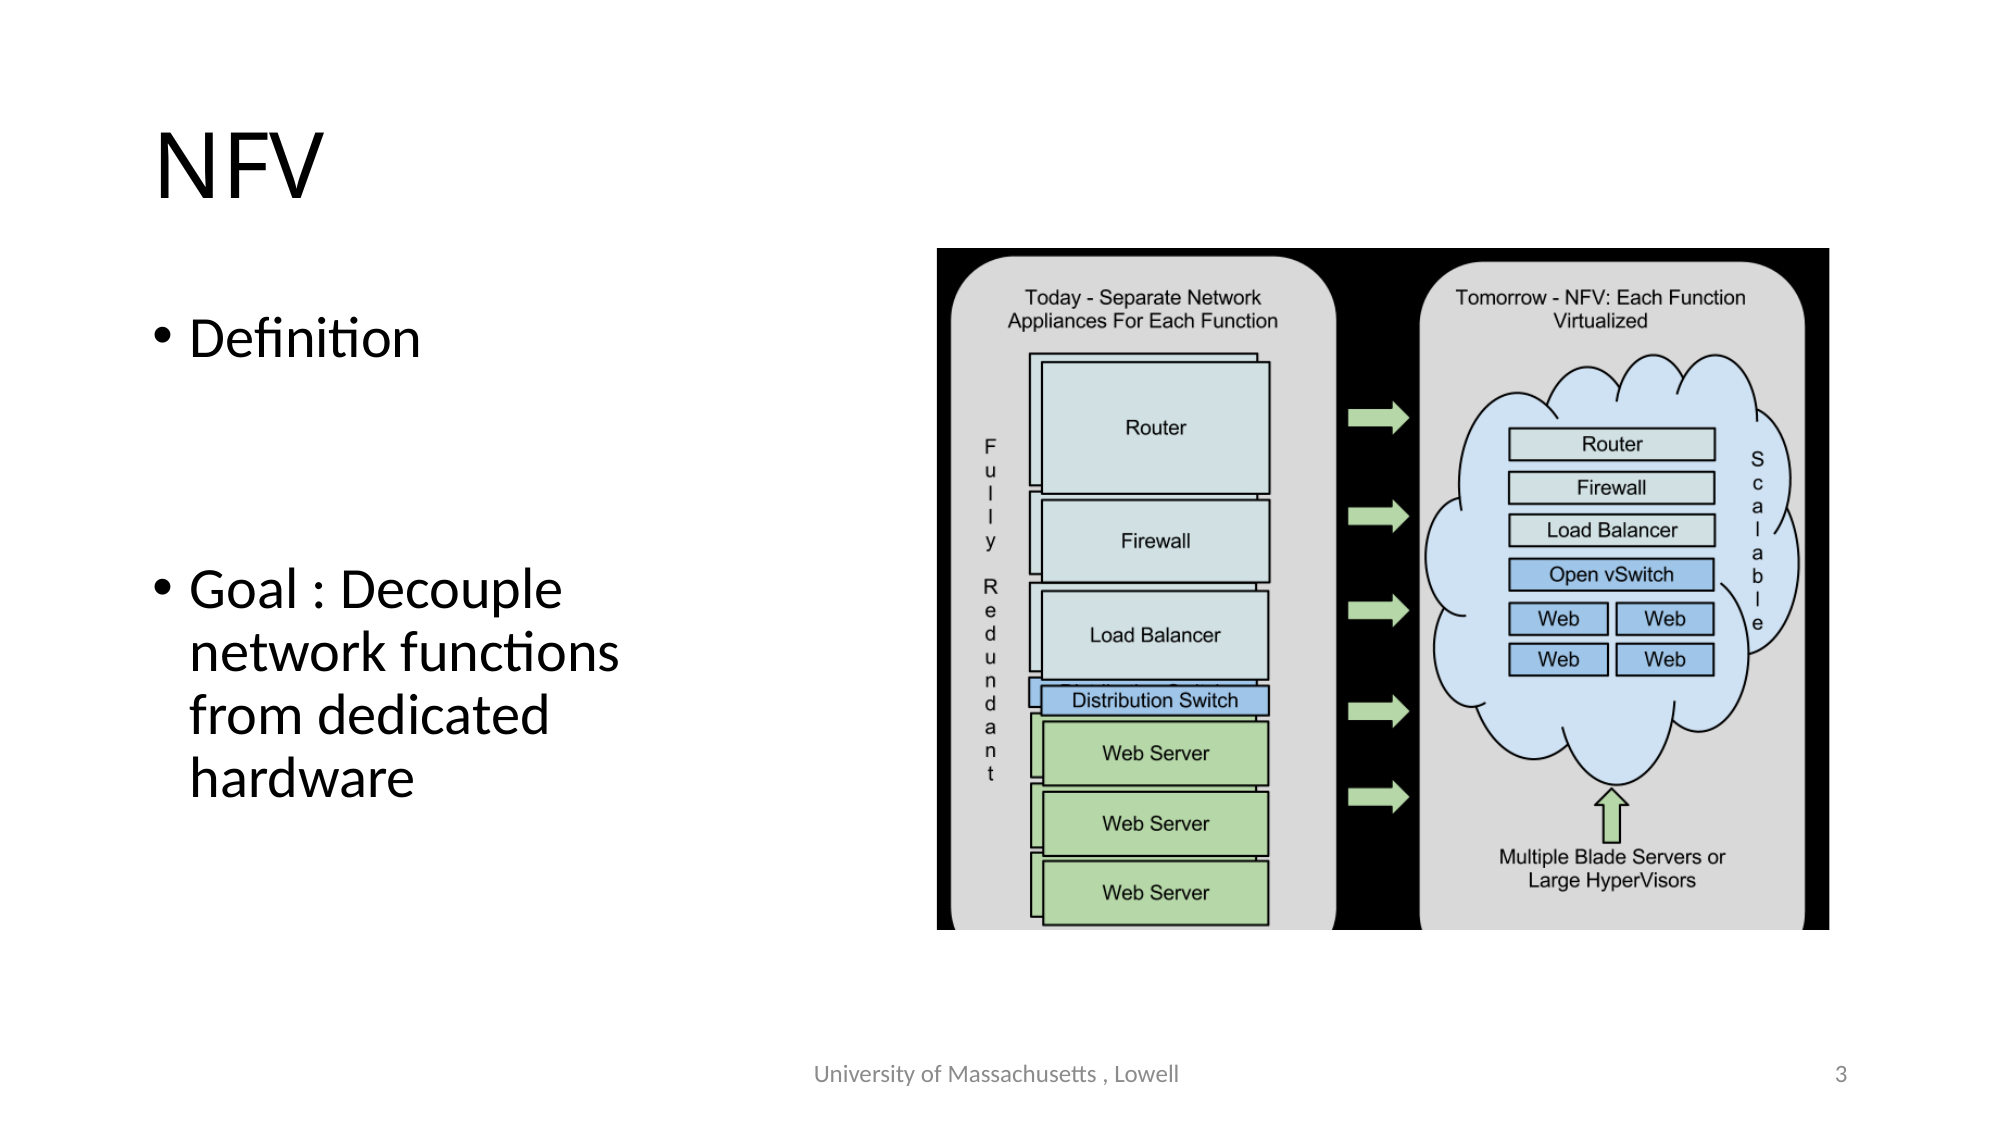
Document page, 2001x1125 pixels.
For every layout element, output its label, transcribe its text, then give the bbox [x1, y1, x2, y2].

picture [936, 248, 1830, 930]
title NFV [137, 59, 1863, 278]
footer University of Massachusetts , Lowell [662, 1042, 1338, 1103]
list Definition Goal : Decouple network functions from dedicated hardware [137, 299, 755, 1014]
slide_number 3 [1412, 1042, 1863, 1103]
